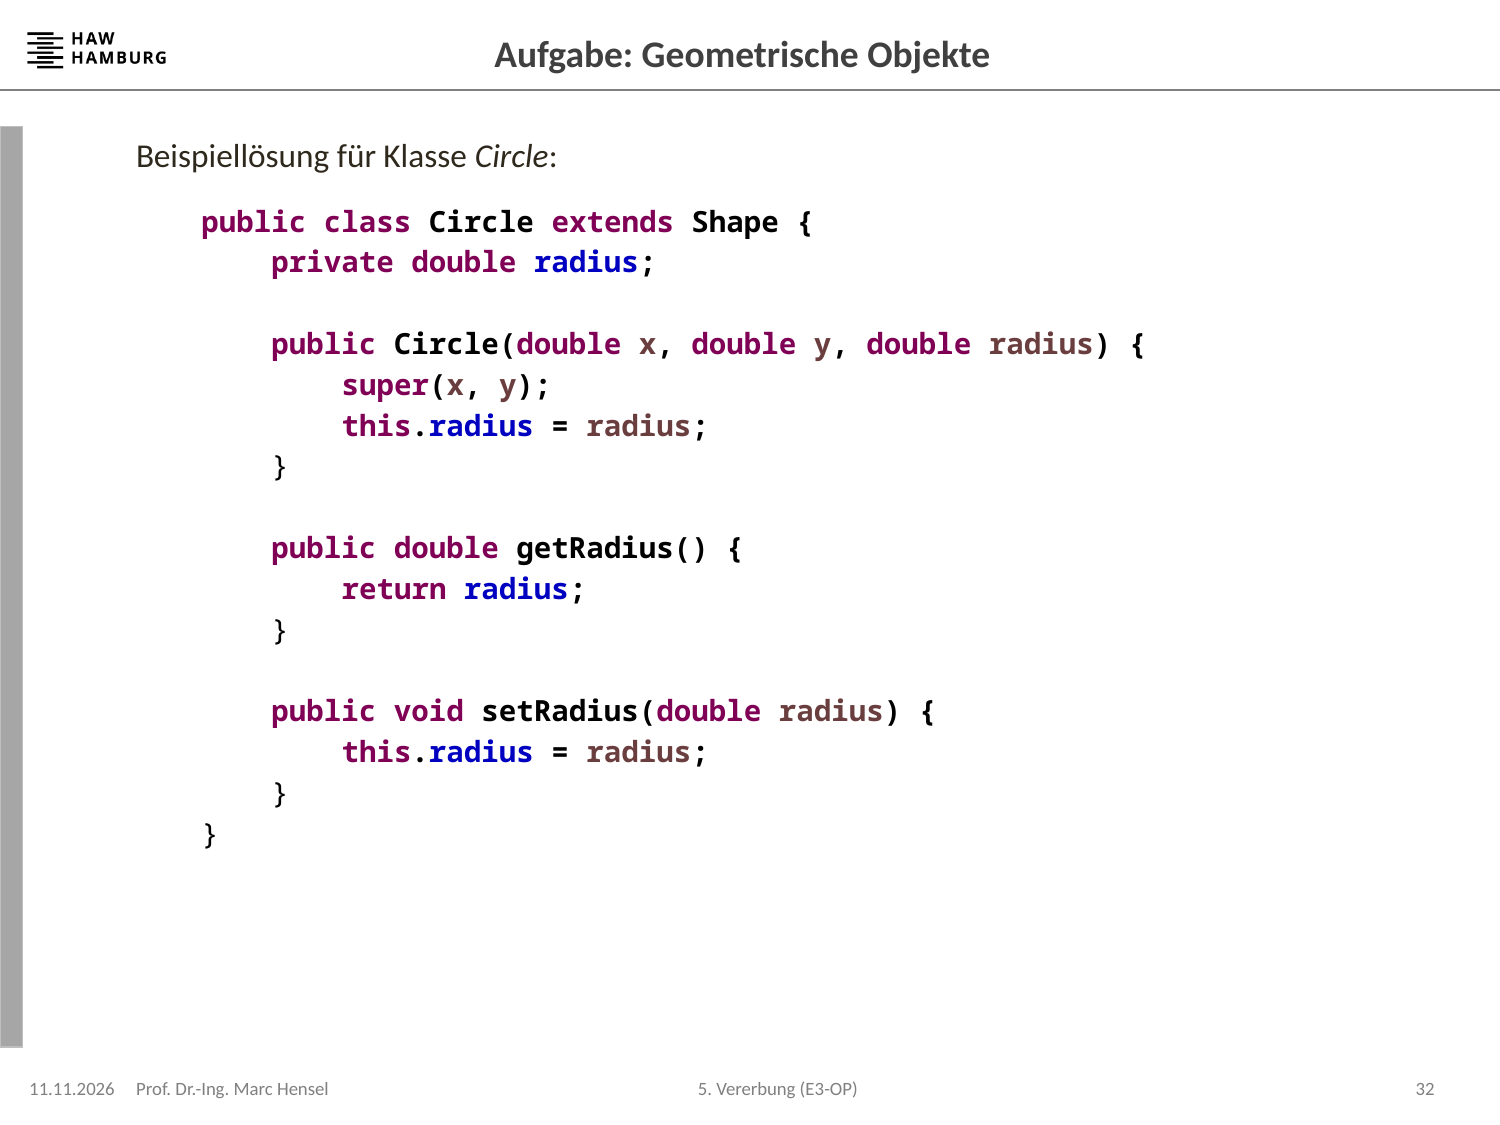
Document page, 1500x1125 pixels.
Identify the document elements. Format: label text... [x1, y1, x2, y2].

picture [15, 20, 177, 80]
slide_number 32 [1338, 1076, 1435, 1100]
title Aufgabe: Geometrische Objekte [185, 22, 1315, 83]
footer Prof. Dr.-Ing. Marc Hensel [135, 1076, 362, 1100]
list Beispiellösung für Klasse Circle: public class Circle extends Shape { private double radius; public Circle(double x, double y, double radius) { super(x, y); this.radius = radius; } public double getRadius() { return radius; } public void setRadius(double radius) { this.radius = radius; } } [135, 126, 1436, 1048]
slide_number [22, 1076, 135, 1100]
